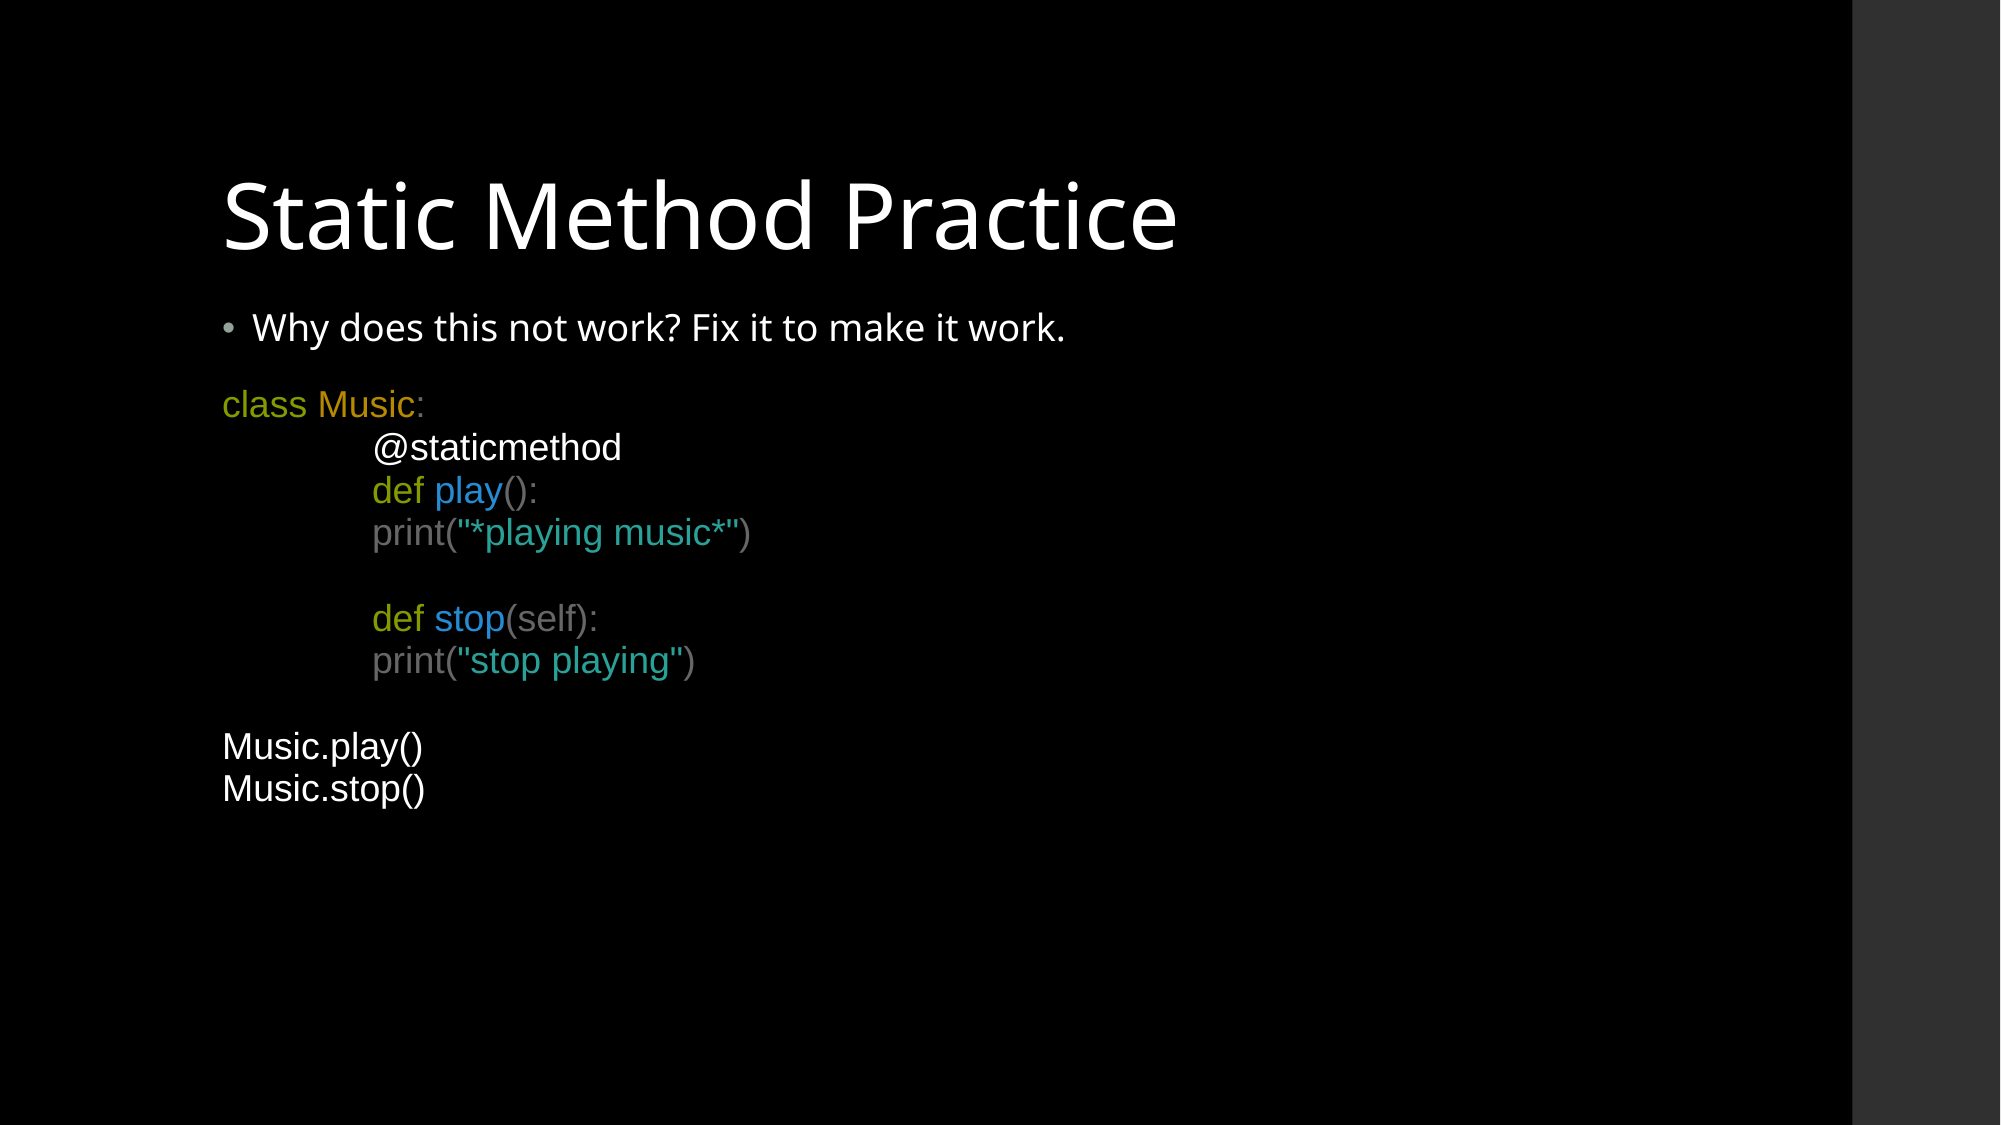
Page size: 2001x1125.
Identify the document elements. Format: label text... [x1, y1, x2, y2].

list Why does this not work? Fix it to make it work. class Music: @staticmethod def play(): print("*playing music*") def stop(self): print("stop playing") Music.play() Music.stop() [206, 299, 1617, 1014]
title Static Method Practice [206, 60, 1797, 278]
